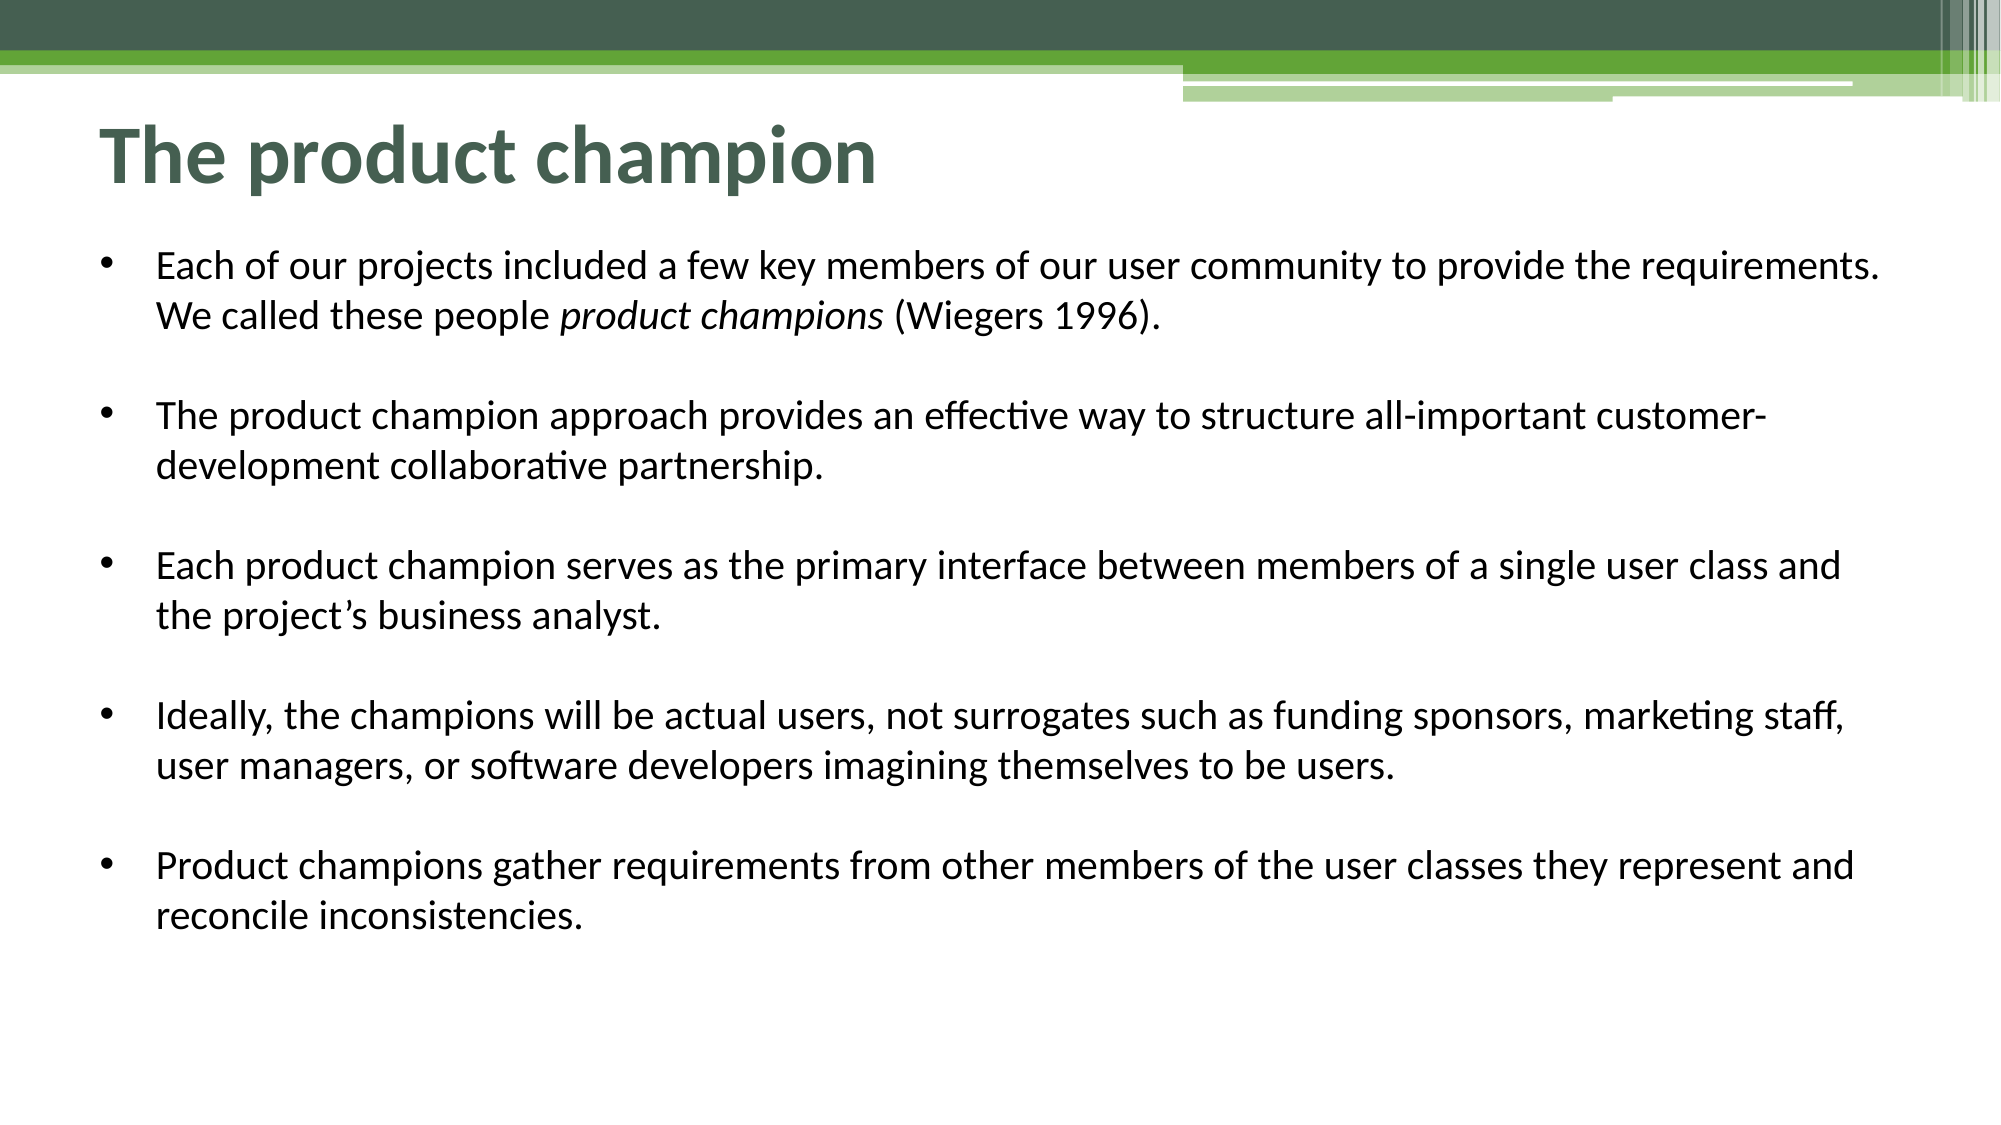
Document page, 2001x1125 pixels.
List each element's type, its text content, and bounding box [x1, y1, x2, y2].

title The product champion [99, 100, 1137, 202]
list Each of our projects included a few key members of our user community to provide the requirements. We called these people product champions (Wiegers 1996). The product champion approach provides an effective way to structure all-important customer-development collaborative partnership. Each product champion serves as the primary interface between members of a single user class and the project’s business analyst. Ideally, the champions will be actual users, not surrogates such as funding sponsors, marketing staff, user managers, or software developers imagining themselves to be users. Product champions gather requirements from other members of the user classes they represent and reconcile inconsistencies. [99, 237, 1901, 945]
